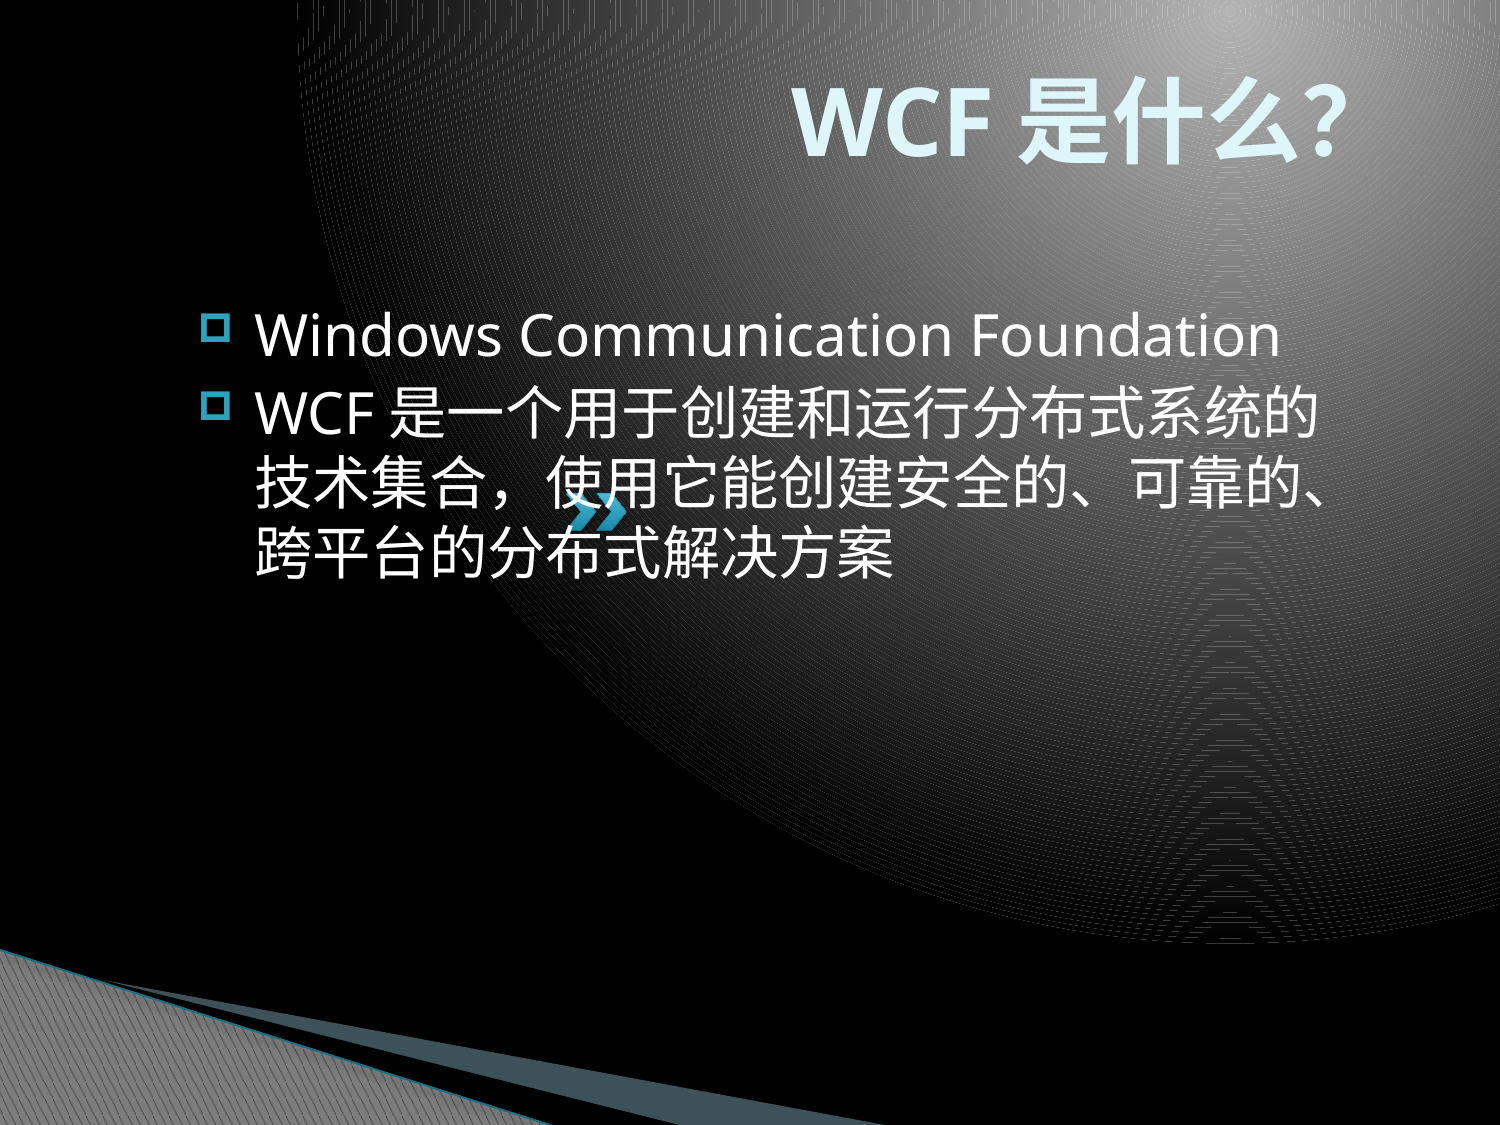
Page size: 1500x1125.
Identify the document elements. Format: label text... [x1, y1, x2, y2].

picture [0, 952, 543, 1125]
list Windows Communication Foundation WCF是一个用于创建和运行分布式系统的技术集合，使用它能创建安全的、可靠的、跨平台的分布式解决方案 [183, 290, 1394, 767]
title WCF是什么？ [136, 54, 1412, 184]
